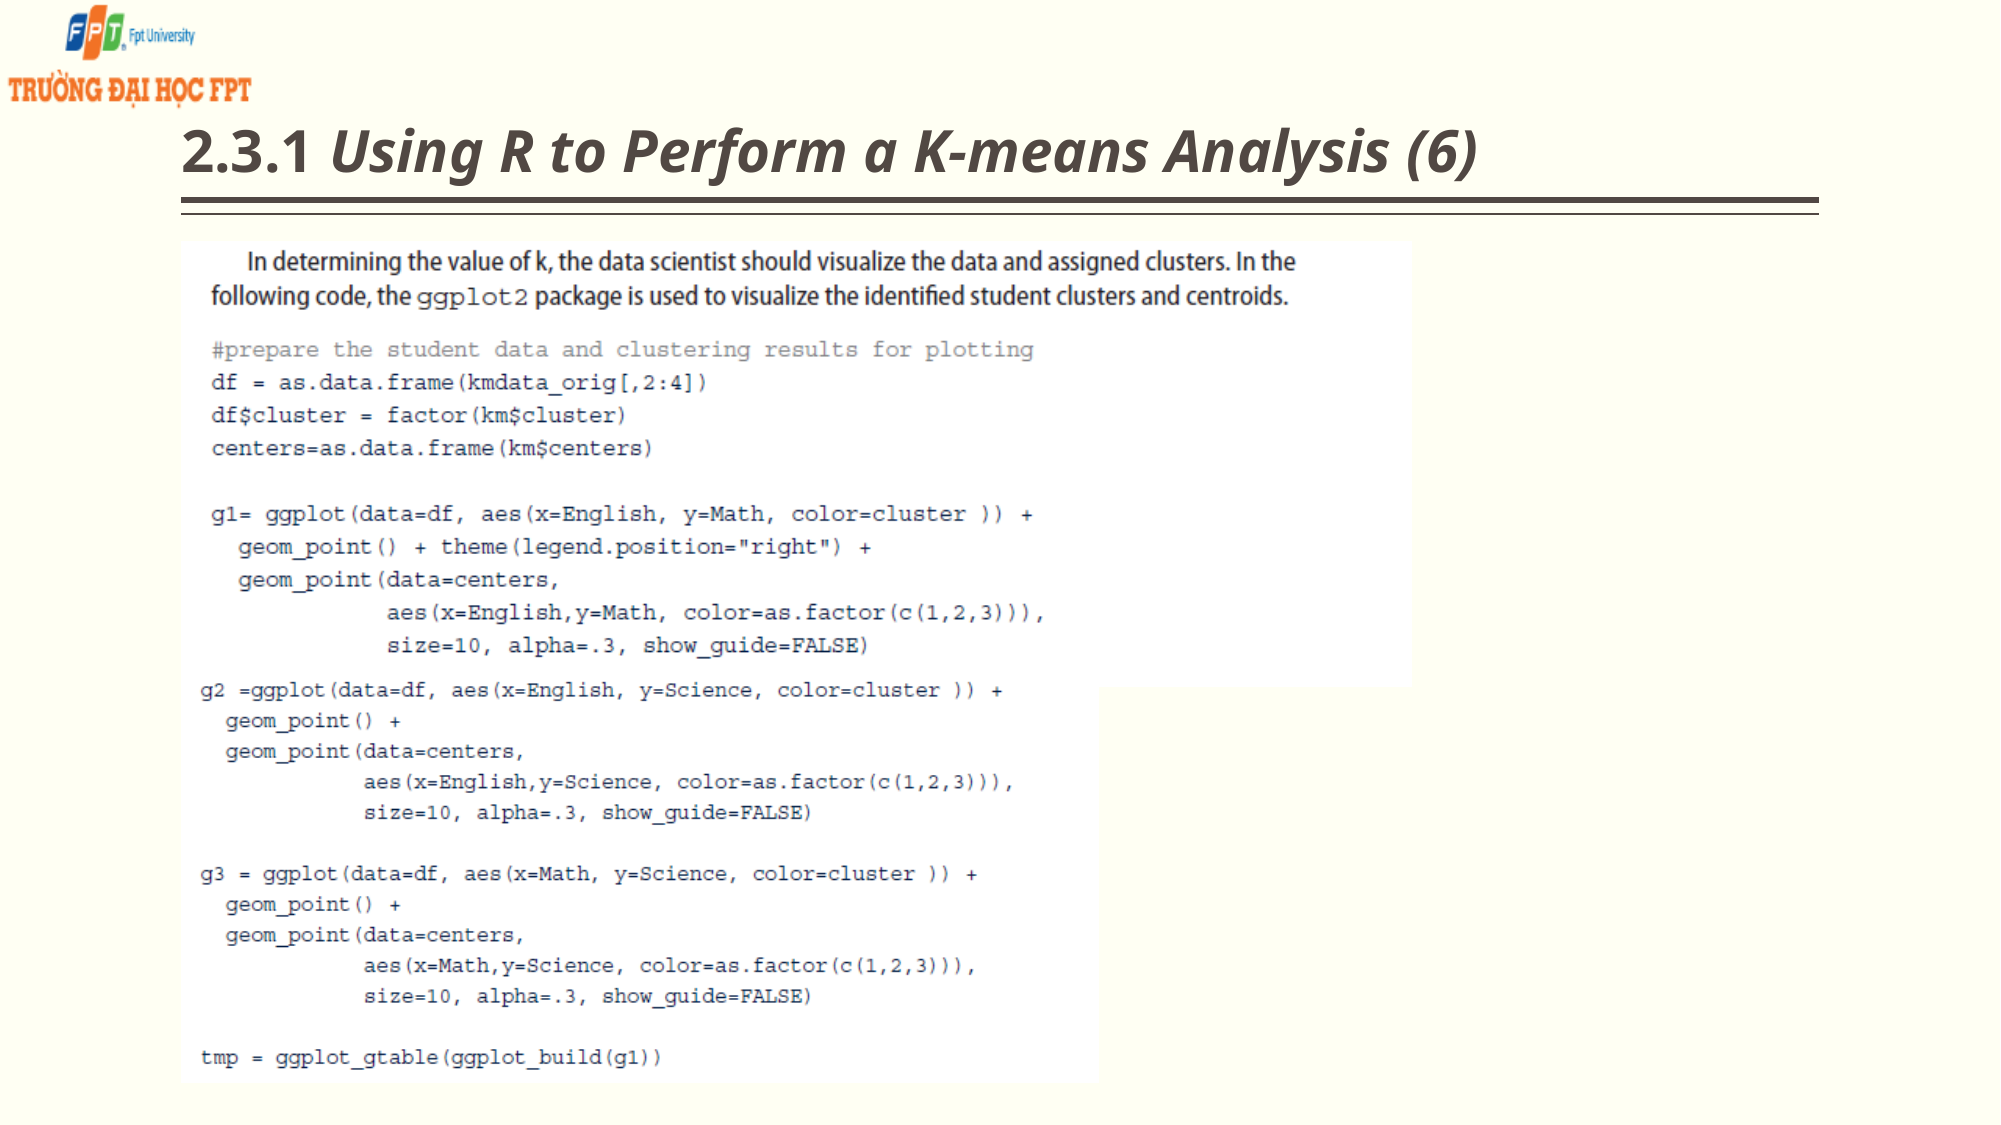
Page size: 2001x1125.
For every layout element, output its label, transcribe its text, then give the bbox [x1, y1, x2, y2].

title 2.3.1 Using R to Perform a K-means Analysis (6) [181, 12, 1819, 193]
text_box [181, 241, 1412, 1083]
picture [0, 0, 272, 122]
